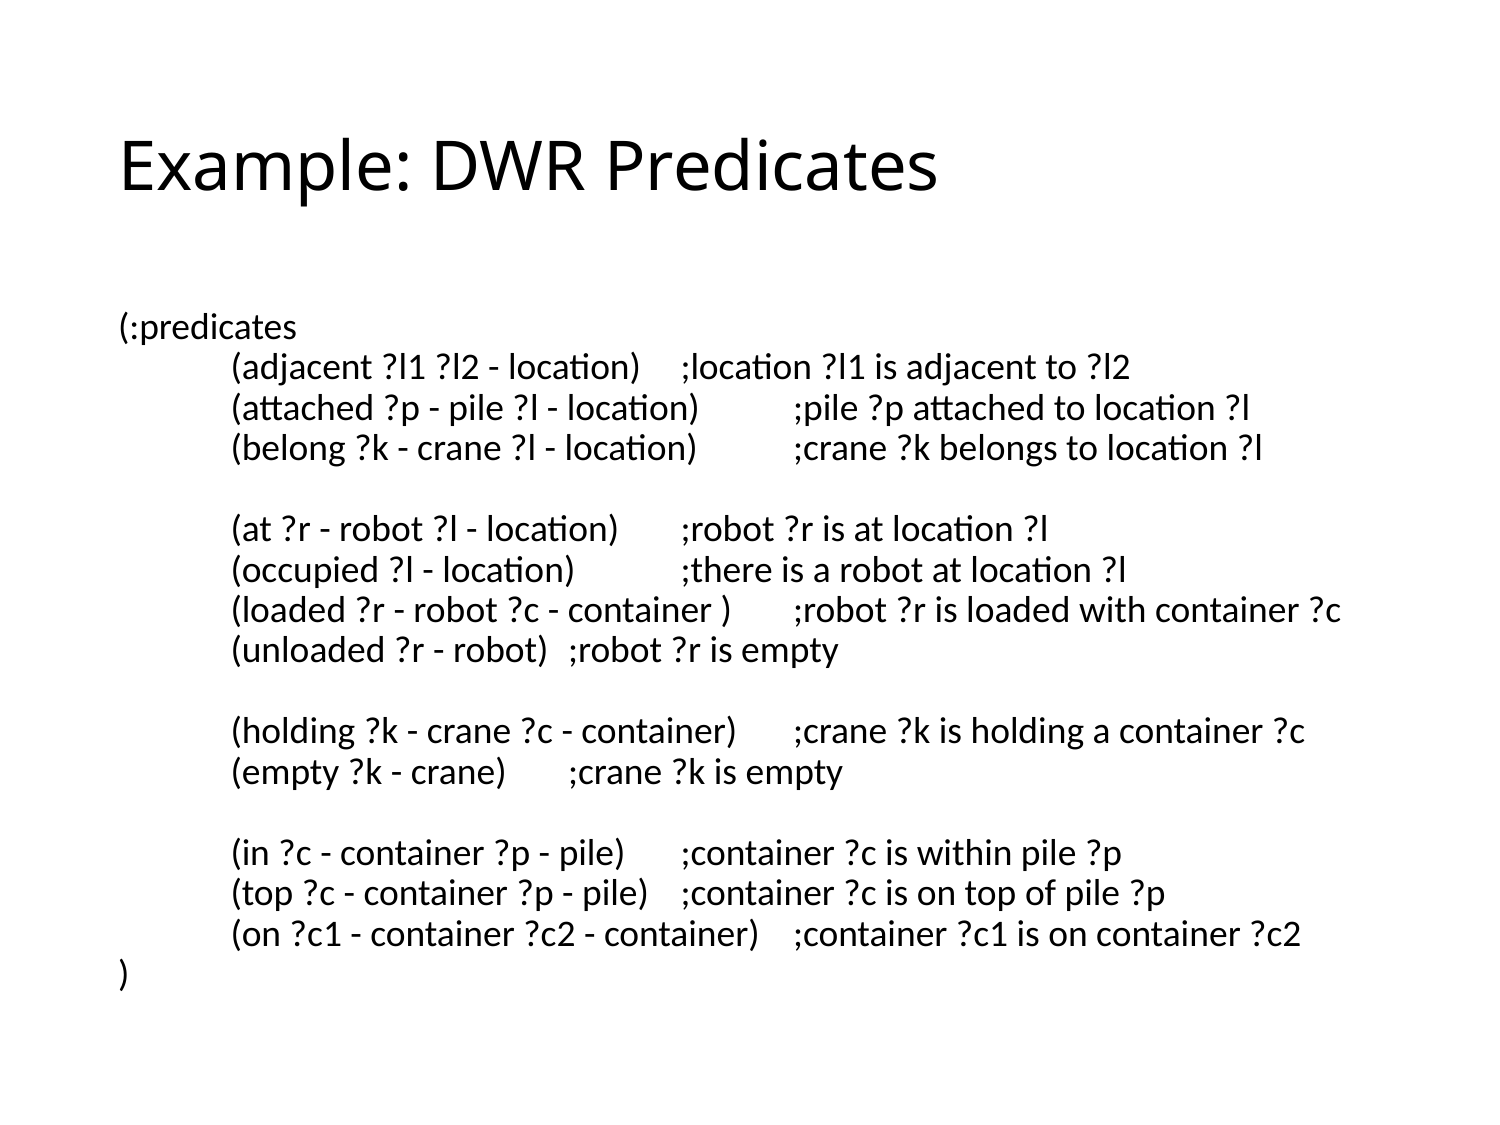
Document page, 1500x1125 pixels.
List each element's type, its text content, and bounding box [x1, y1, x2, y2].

list (:predicates (adjacent ?l1 ?l2 - location) ;location ?l1 is adjacent to ?l2 (attached ?p - pile ?l - location) ;pile ?p attached to location ?l (belong ?k - crane ?l - location) ;crane ?k belongs to location ?l (at ?r - robot ?l - location) ;robot ?r is at location ?l (occupied ?l - location) ;there is a robot at location ?l (loaded ?r - robot ?c - container ) ;robot ?r is loaded with container ?c (unloaded ?r - robot) ;robot ?r is empty (holding ?k - crane ?c - container) ;crane ?k is holding a container ?c (empty ?k - crane) ;crane ?k is empty (in ?c - container ?p - pile) ;container ?c is within pile ?p (top ?c - container ?p - pile) ;container ?c is on top of pile ?p (on ?c1 - container ?c2 - container) ;container ?c1 is on container ?c2 ) [103, 299, 1397, 1014]
title Example: DWR Predicates [103, 59, 1397, 278]
